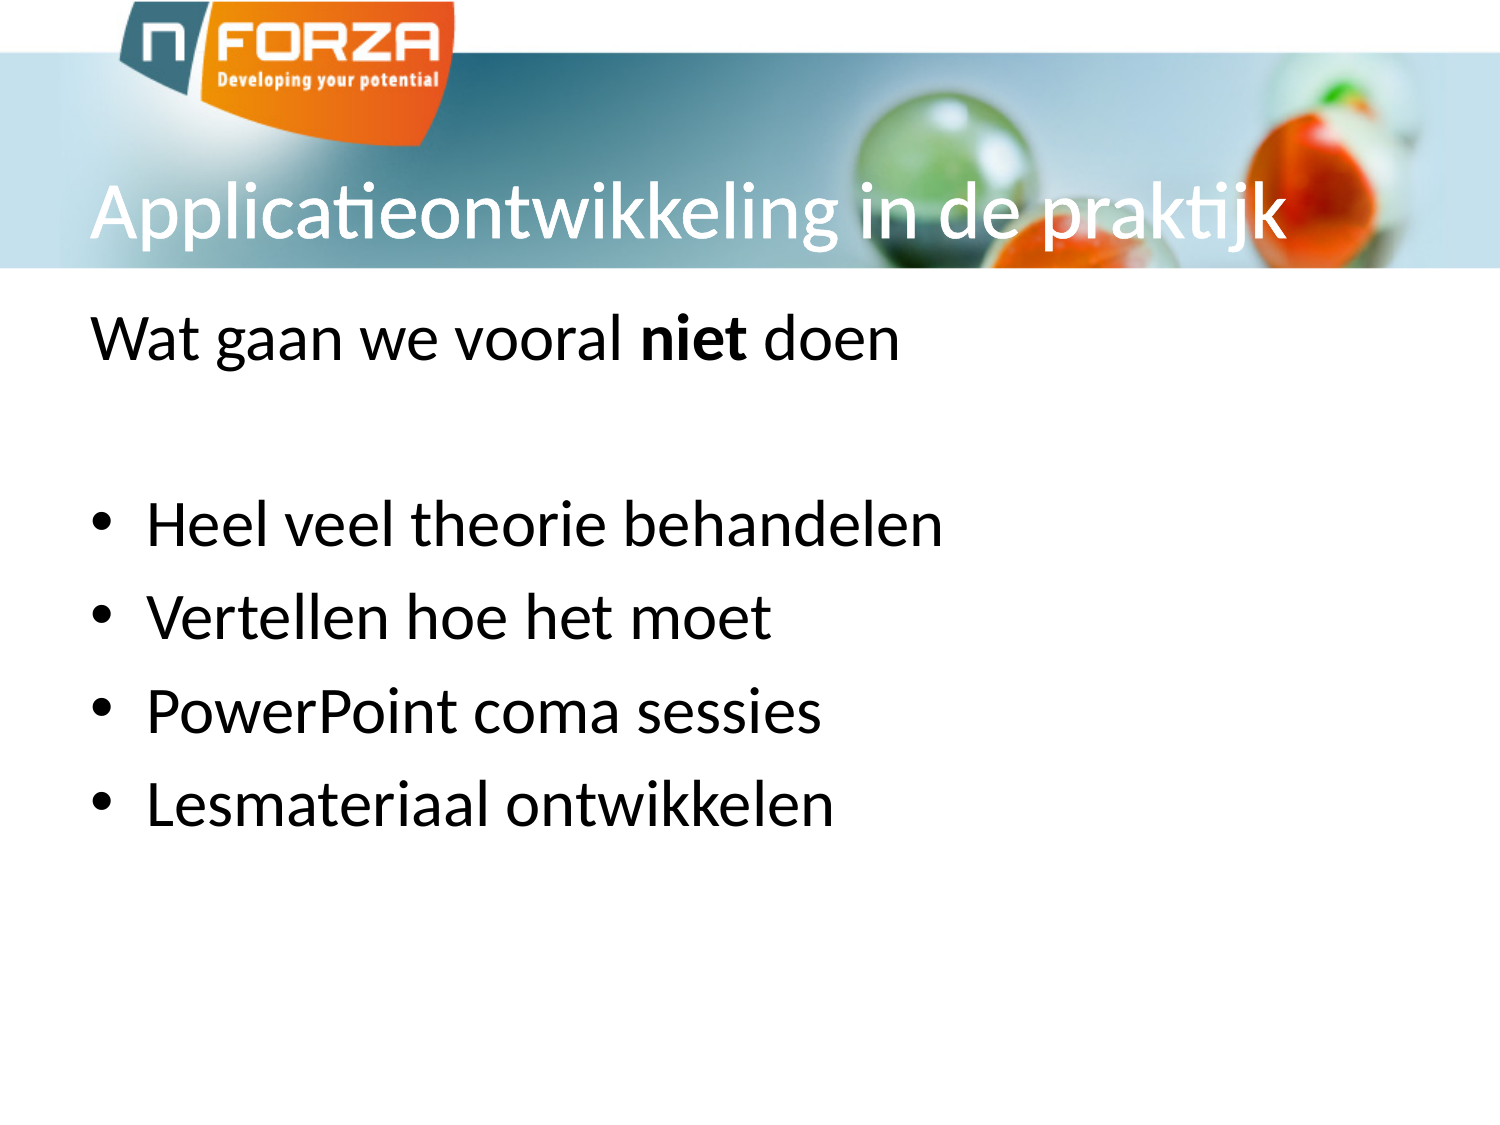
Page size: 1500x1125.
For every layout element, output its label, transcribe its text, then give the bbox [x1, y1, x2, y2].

picture [0, 0, 1500, 1125]
title Applicatieontwikkeling in de praktijk [75, 148, 1425, 263]
list Wat gaan we vooral niet doen Heel veel theorie behandelen Vertellen hoe het moet PowerPoint coma sessies Lesmateriaal ontwikkelen [75, 286, 1425, 1005]
